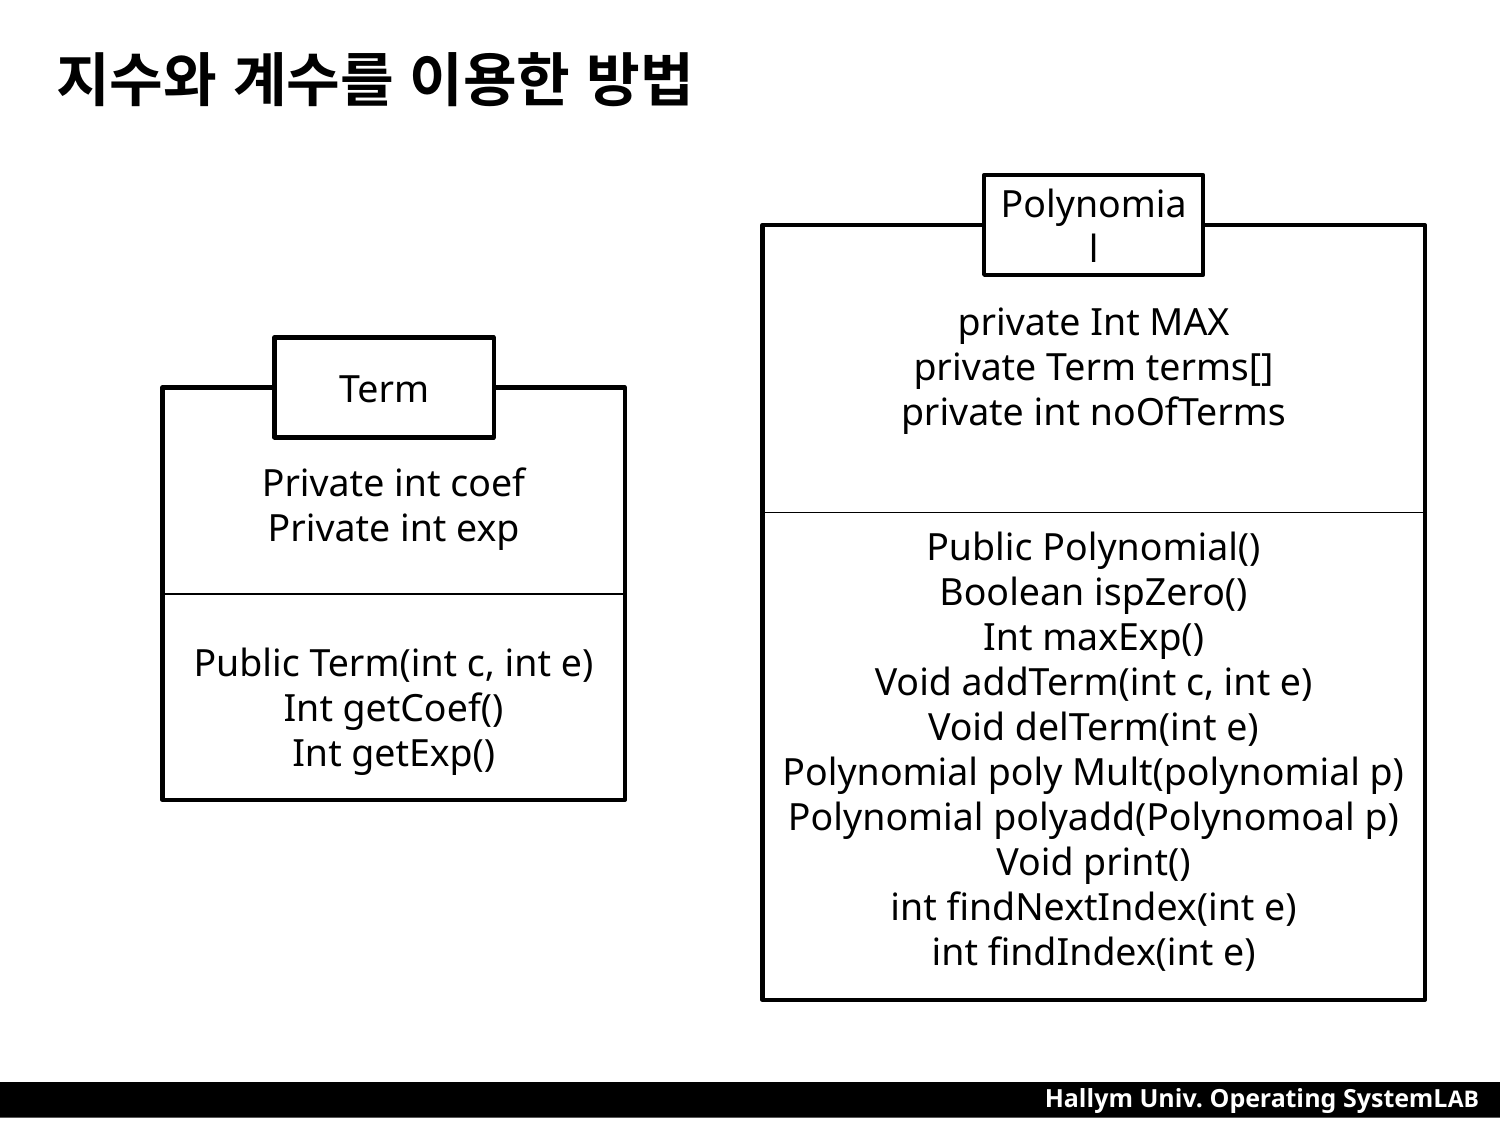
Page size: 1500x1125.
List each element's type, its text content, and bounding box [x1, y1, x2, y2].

text_box private Int MAX private Term terms[] private int noOfTerms Public Polynomial() Boolean ispZero() Int maxExp() Void addTerm(int c, int e) Void delTerm(int e) Polynomial poly Mult(polynomial p) Polynomial polyadd(Polynomoal p) Void print() int findNextIndex(int e) int findIndex(int e) [760, 223, 1427, 1002]
title 지수와 계수를 이용한 방법 [40, 18, 1460, 138]
text_box Private int coef Private int exp Public Term(int c, int e) Int getCoef() Int getExp() [160, 385, 627, 802]
text_box Term [272, 335, 496, 440]
text_box Polynomial [982, 173, 1205, 277]
